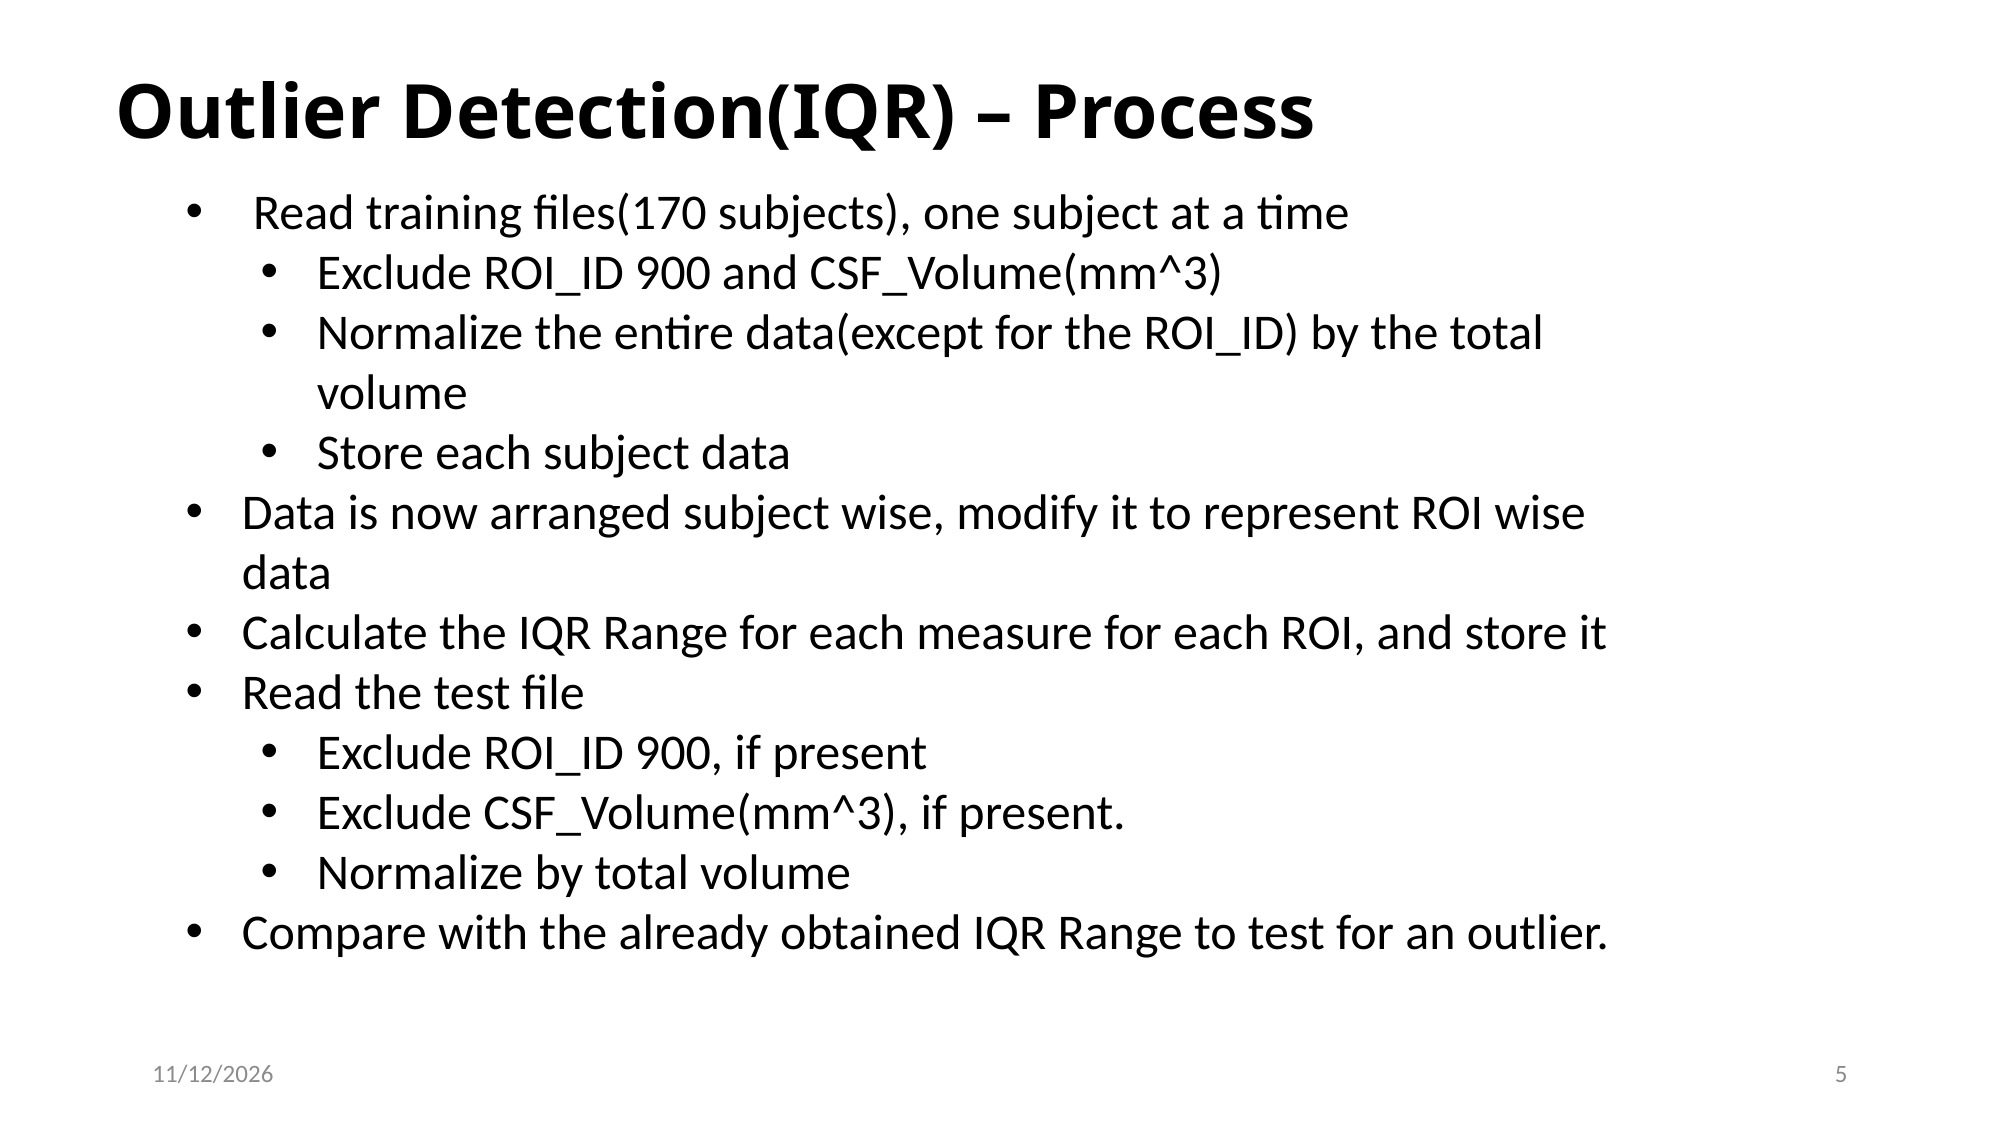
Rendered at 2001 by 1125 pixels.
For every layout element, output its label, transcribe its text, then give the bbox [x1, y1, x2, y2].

text_box Read training files(170 subjects), one subject at a time Exclude ROI_ID 900 and CSF_Volume(mm^3) Normalize the entire data(except for the ROI_ID) by the total volume Store each subject data Data is now arranged subject wise, modify it to represent ROI wise data Calculate the IQR Range for each measure for each ROI, and store it Read the test file Exclude ROI_ID 900, if present Exclude CSF_Volume(mm^3), if present. Normalize by total volume Compare with the already obtained IQR Range to test for an outlier. [170, 172, 1638, 1028]
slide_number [137, 1042, 588, 1103]
title Outlier Detection(IQR) – Process [100, 56, 1826, 173]
slide_number 5 [1412, 1042, 1863, 1103]
